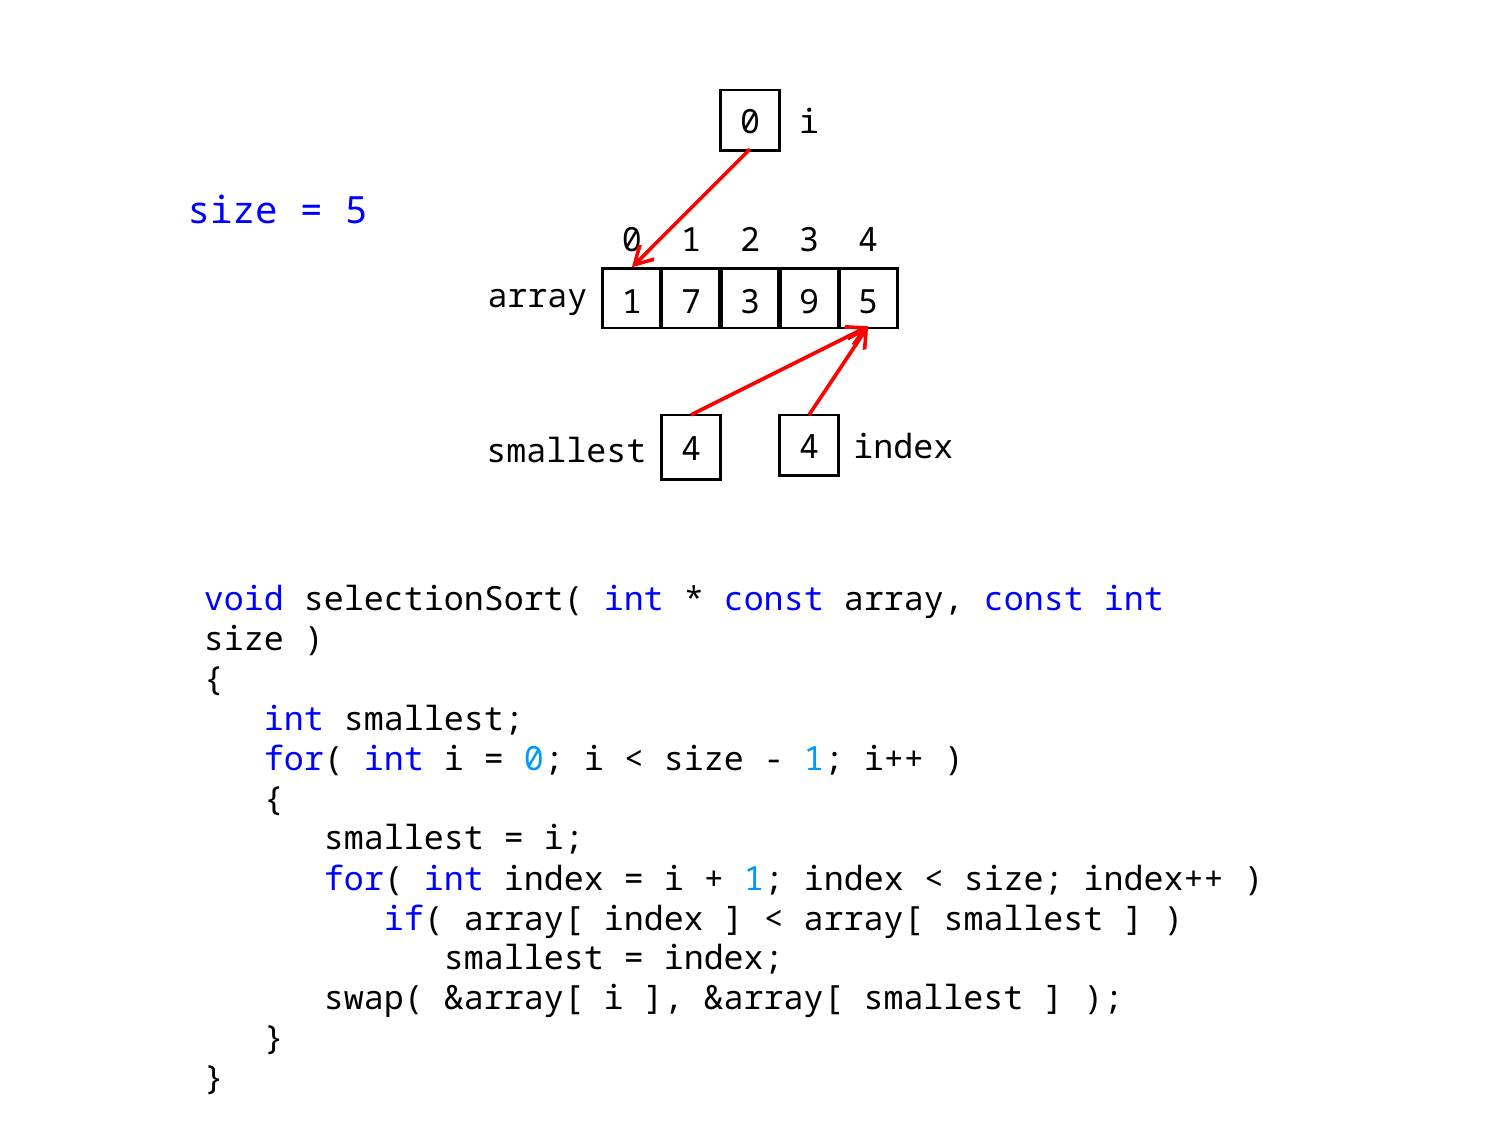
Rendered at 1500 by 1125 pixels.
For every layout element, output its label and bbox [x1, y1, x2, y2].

table_cell [723, 270, 777, 327]
text_box [690, 326, 869, 415]
table_header [602, 208, 689, 267]
table_header [455, 415, 660, 480]
table_header [840, 415, 986, 476]
text_box [454, 267, 601, 327]
table_header [636, 208, 898, 267]
list [188, 562, 1312, 1065]
table_cell [841, 270, 896, 327]
table_header [781, 90, 839, 151]
table_header [781, 416, 837, 474]
table_cell [663, 270, 718, 327]
text_box [631, 149, 751, 268]
table_cell [782, 270, 837, 327]
table_header [663, 416, 719, 478]
text_box [159, 178, 396, 238]
table_header [722, 91, 778, 149]
table_cell [604, 270, 659, 327]
